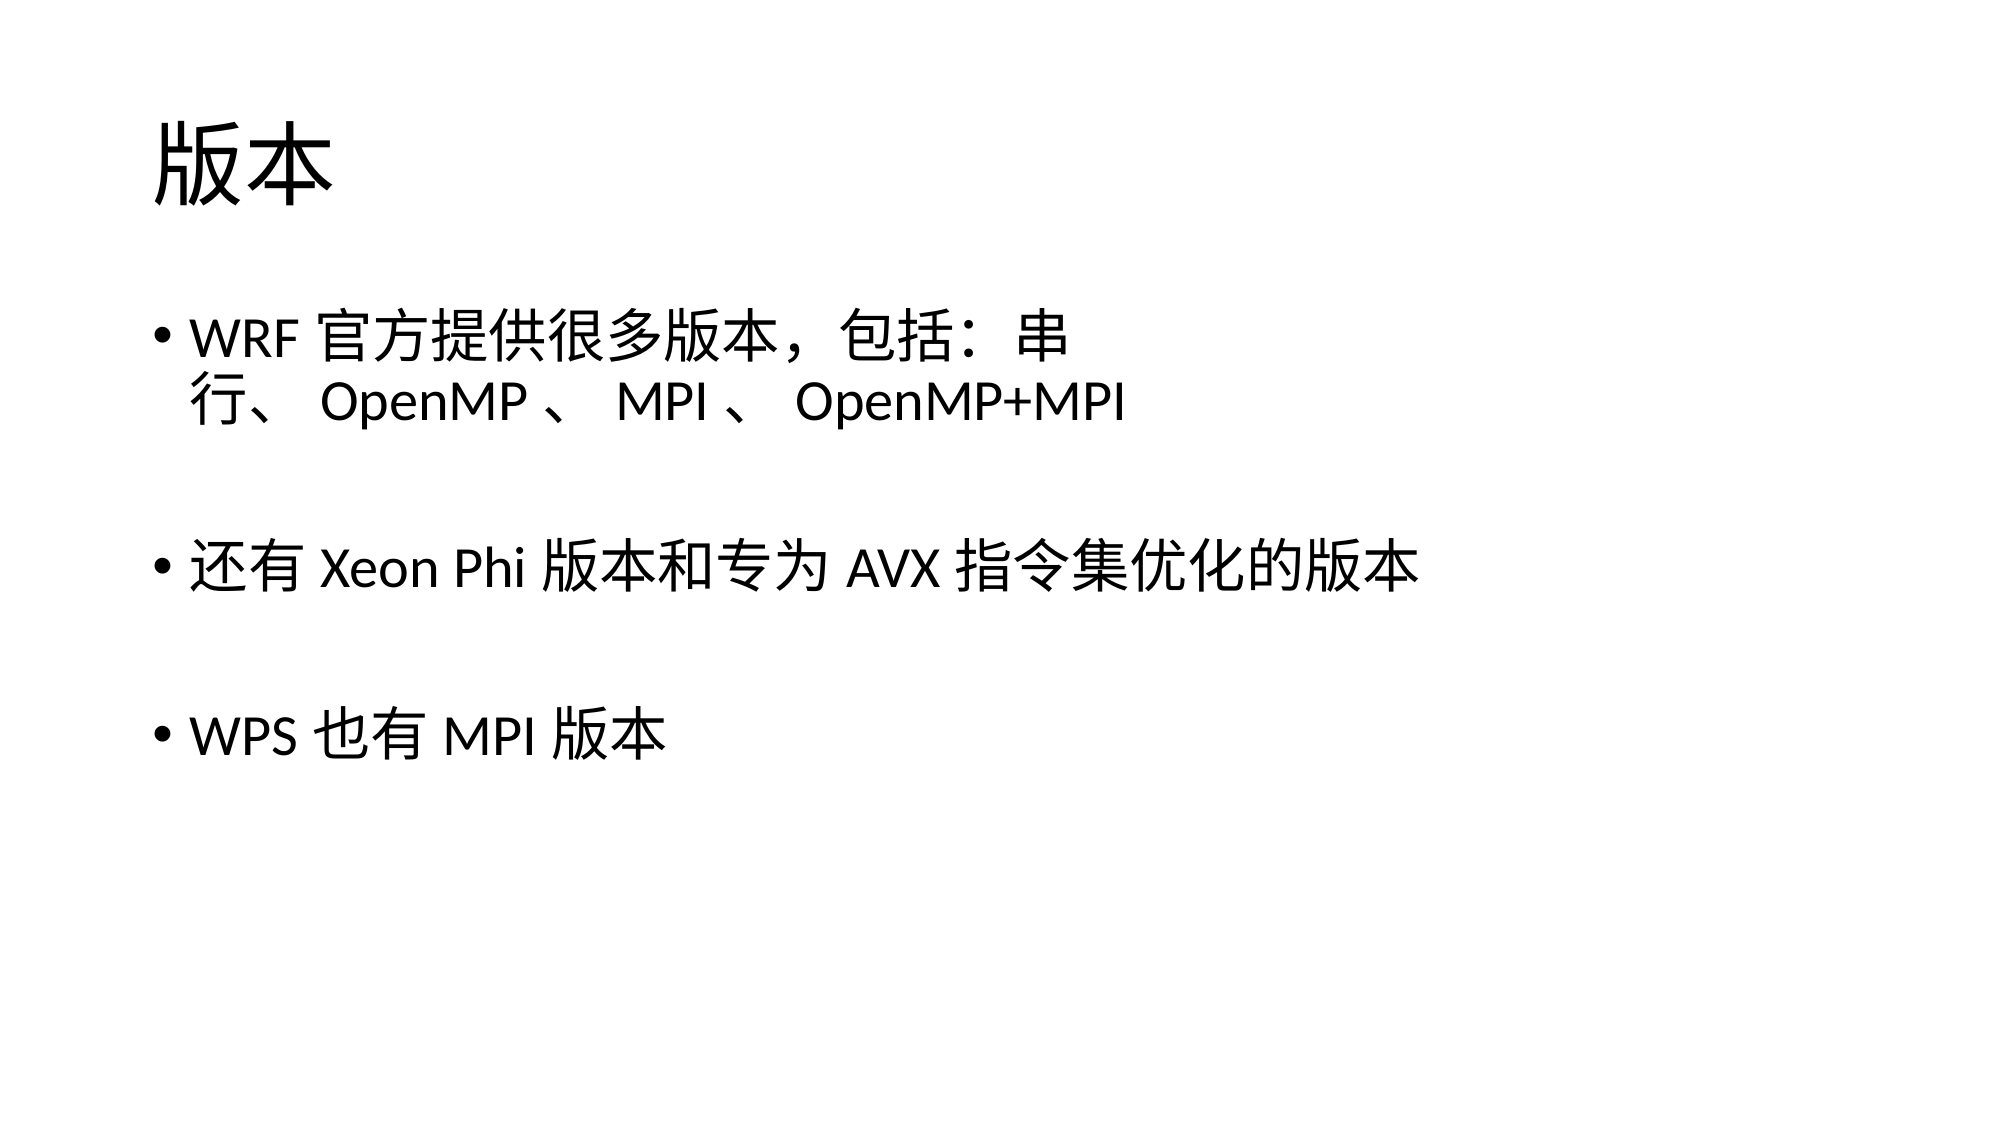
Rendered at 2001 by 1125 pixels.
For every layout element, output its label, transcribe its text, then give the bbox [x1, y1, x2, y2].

title 版本 [137, 59, 1863, 278]
list WRF官方提供很多版本，包括：串行、OpenMP、MPI、OpenMP+MPI 还有Xeon Phi版本和专为AVX指令集优化的版本 WPS也有MPI版本 [137, 299, 1863, 1014]
